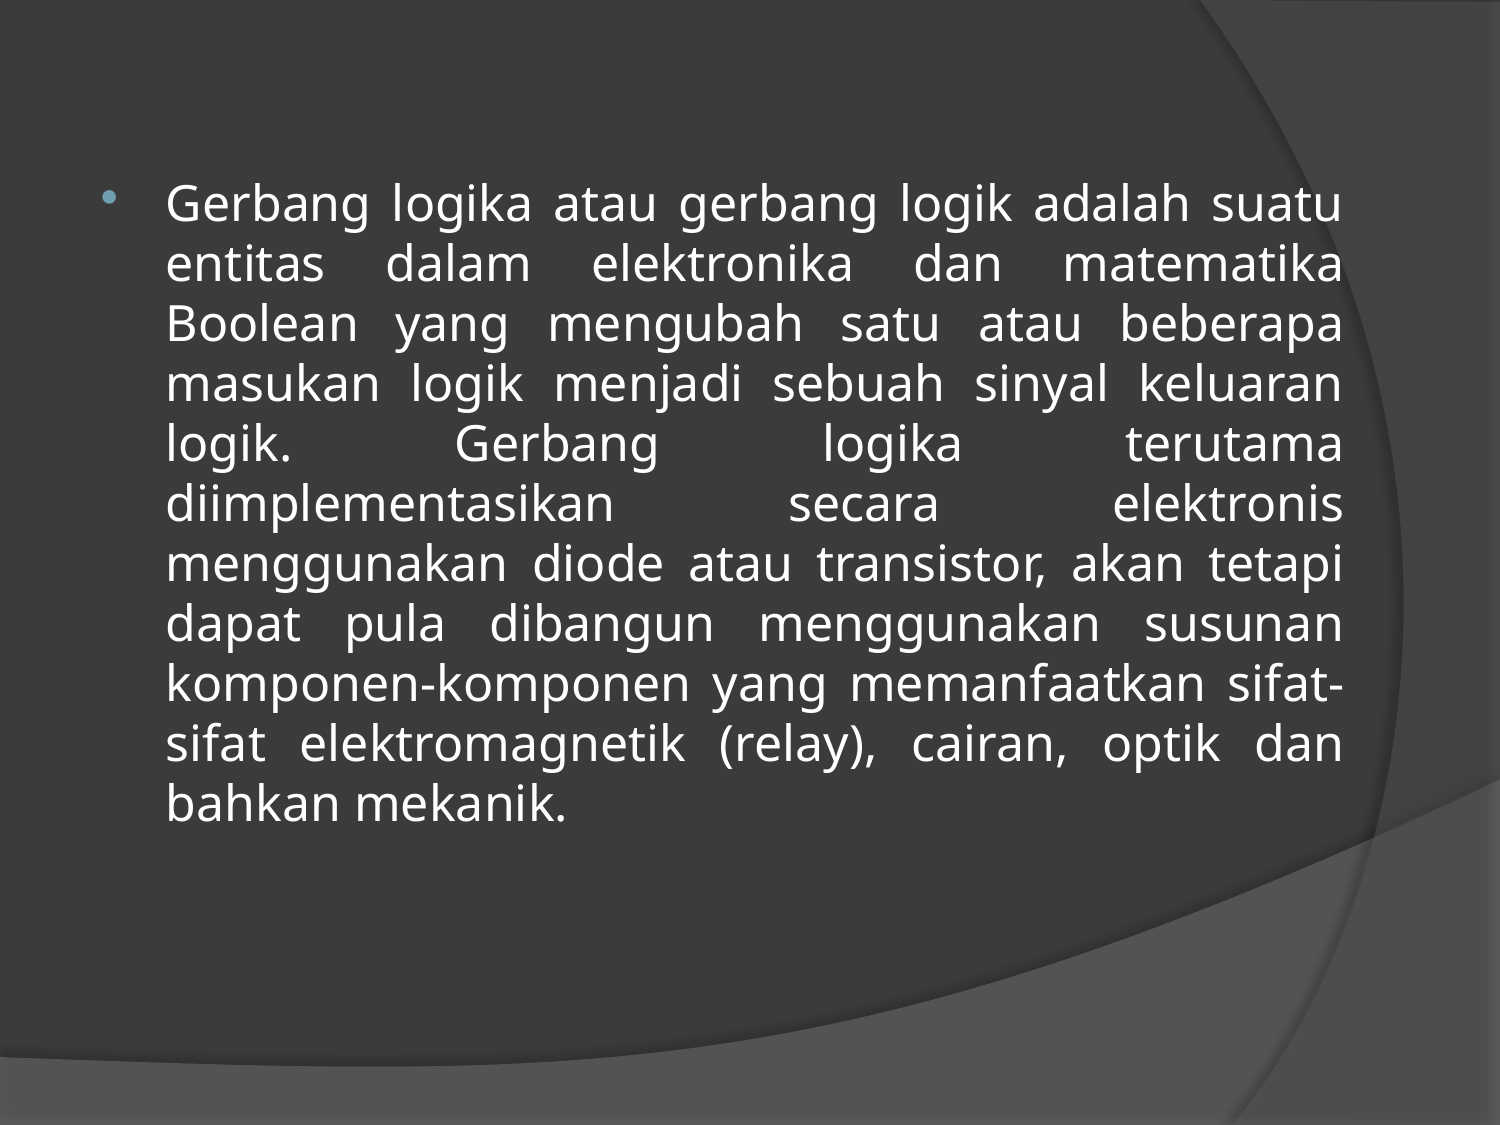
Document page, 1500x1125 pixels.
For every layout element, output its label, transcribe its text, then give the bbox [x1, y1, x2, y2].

list Gerbang logika atau gerbang logik adalah suatu entitas dalam elektronika dan matematika Boolean yang mengubah satu atau beberapa masukan logik menjadi sebuah sinyal keluaran logik. Gerbang logika terutama diimplementasikan secara elektronis menggunakan diode atau transistor, akan tetapi dapat pula dibangun menggunakan susunan komponen-komponen yang memanfaatkan sifat-sifat elektromagnetik (relay), cairan, optik dan bahkan mekanik. [82, 164, 1360, 985]
